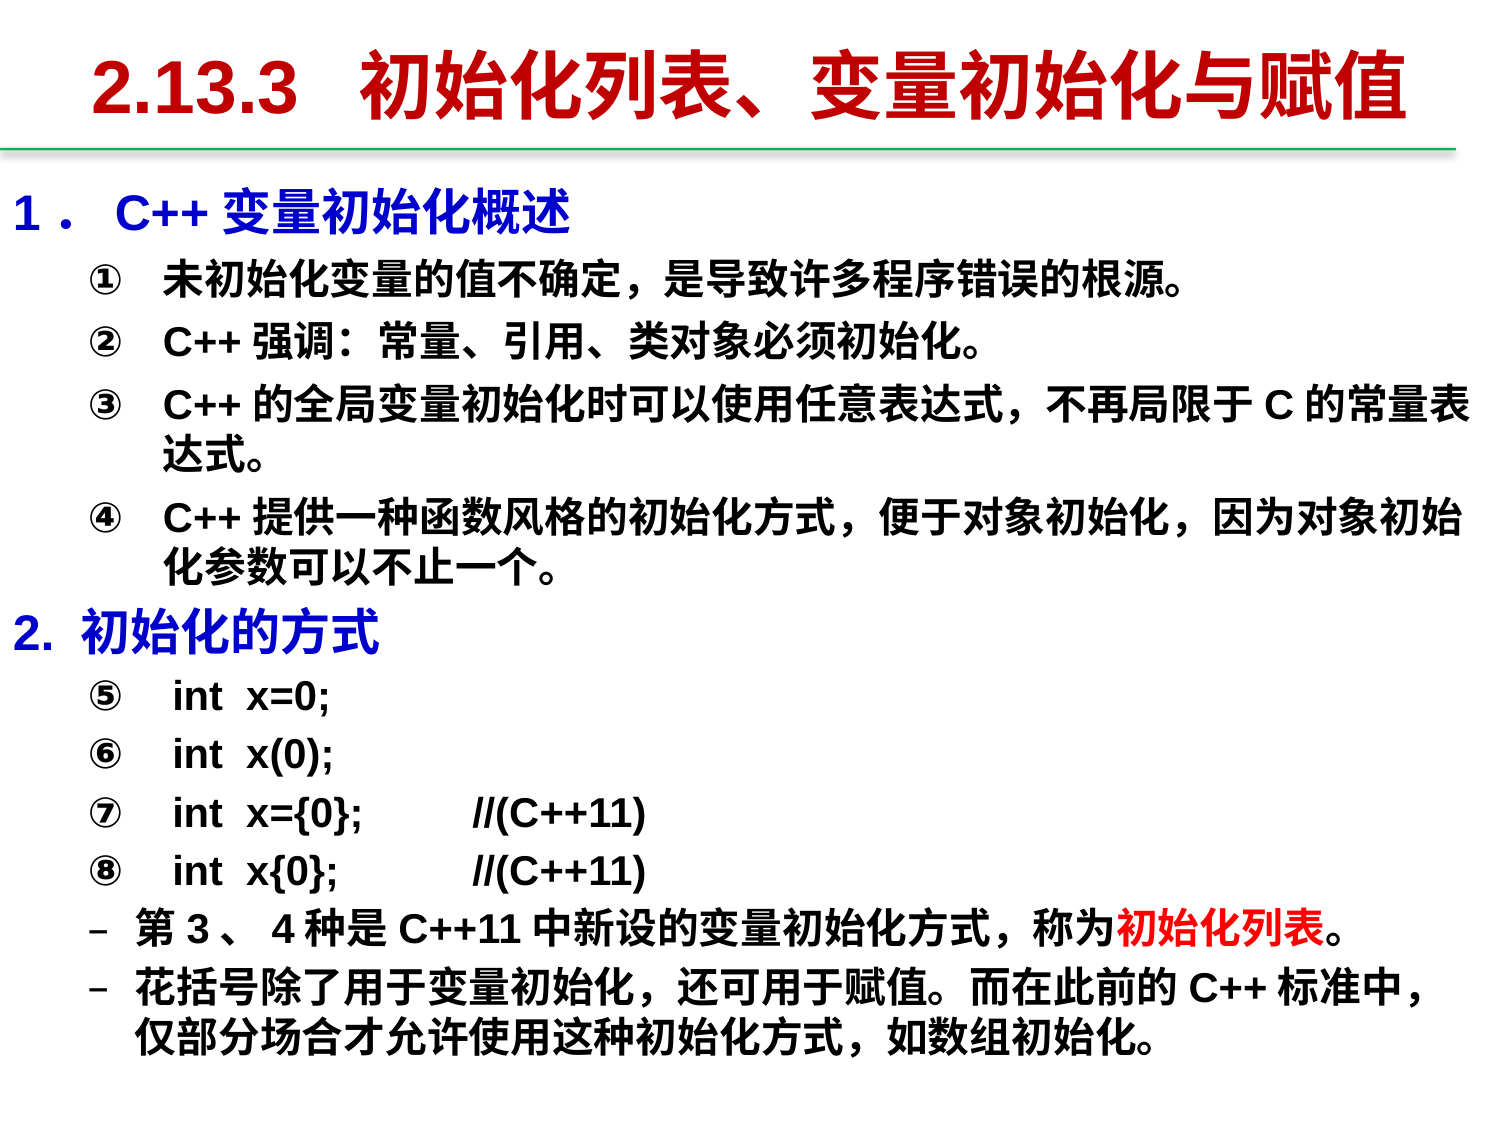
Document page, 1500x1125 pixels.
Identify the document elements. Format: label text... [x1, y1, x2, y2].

title 2.13.3 初始化列表、变量初始化与赋值 [64, 19, 1436, 149]
list 1．C++变量初始化概述 未初始化变量的值不确定，是导致许多程序错误的根源。 C++强调：常量、引用、类对象必须初始化。 C++的全局变量初始化时可以使用任意表达式，不再局限于C的常量表达式。 C++提供一种函数风格的初始化方式，便于对象初始化，因为对象初始化参数可以不止一个。 2. 初始化的方式 int x=0; int x(0); int x={0}; //(C++11) int x{0}; //(C++11) 第3、4种是C++11中新设的变量初始化方式，称为初始化列表。 花括号除了用于变量初始化，还可用于赋值。而在此前的C++标准中，仅部分场合才允许使用这种初始化方式，如数组初始化。 [0, 172, 1498, 1094]
